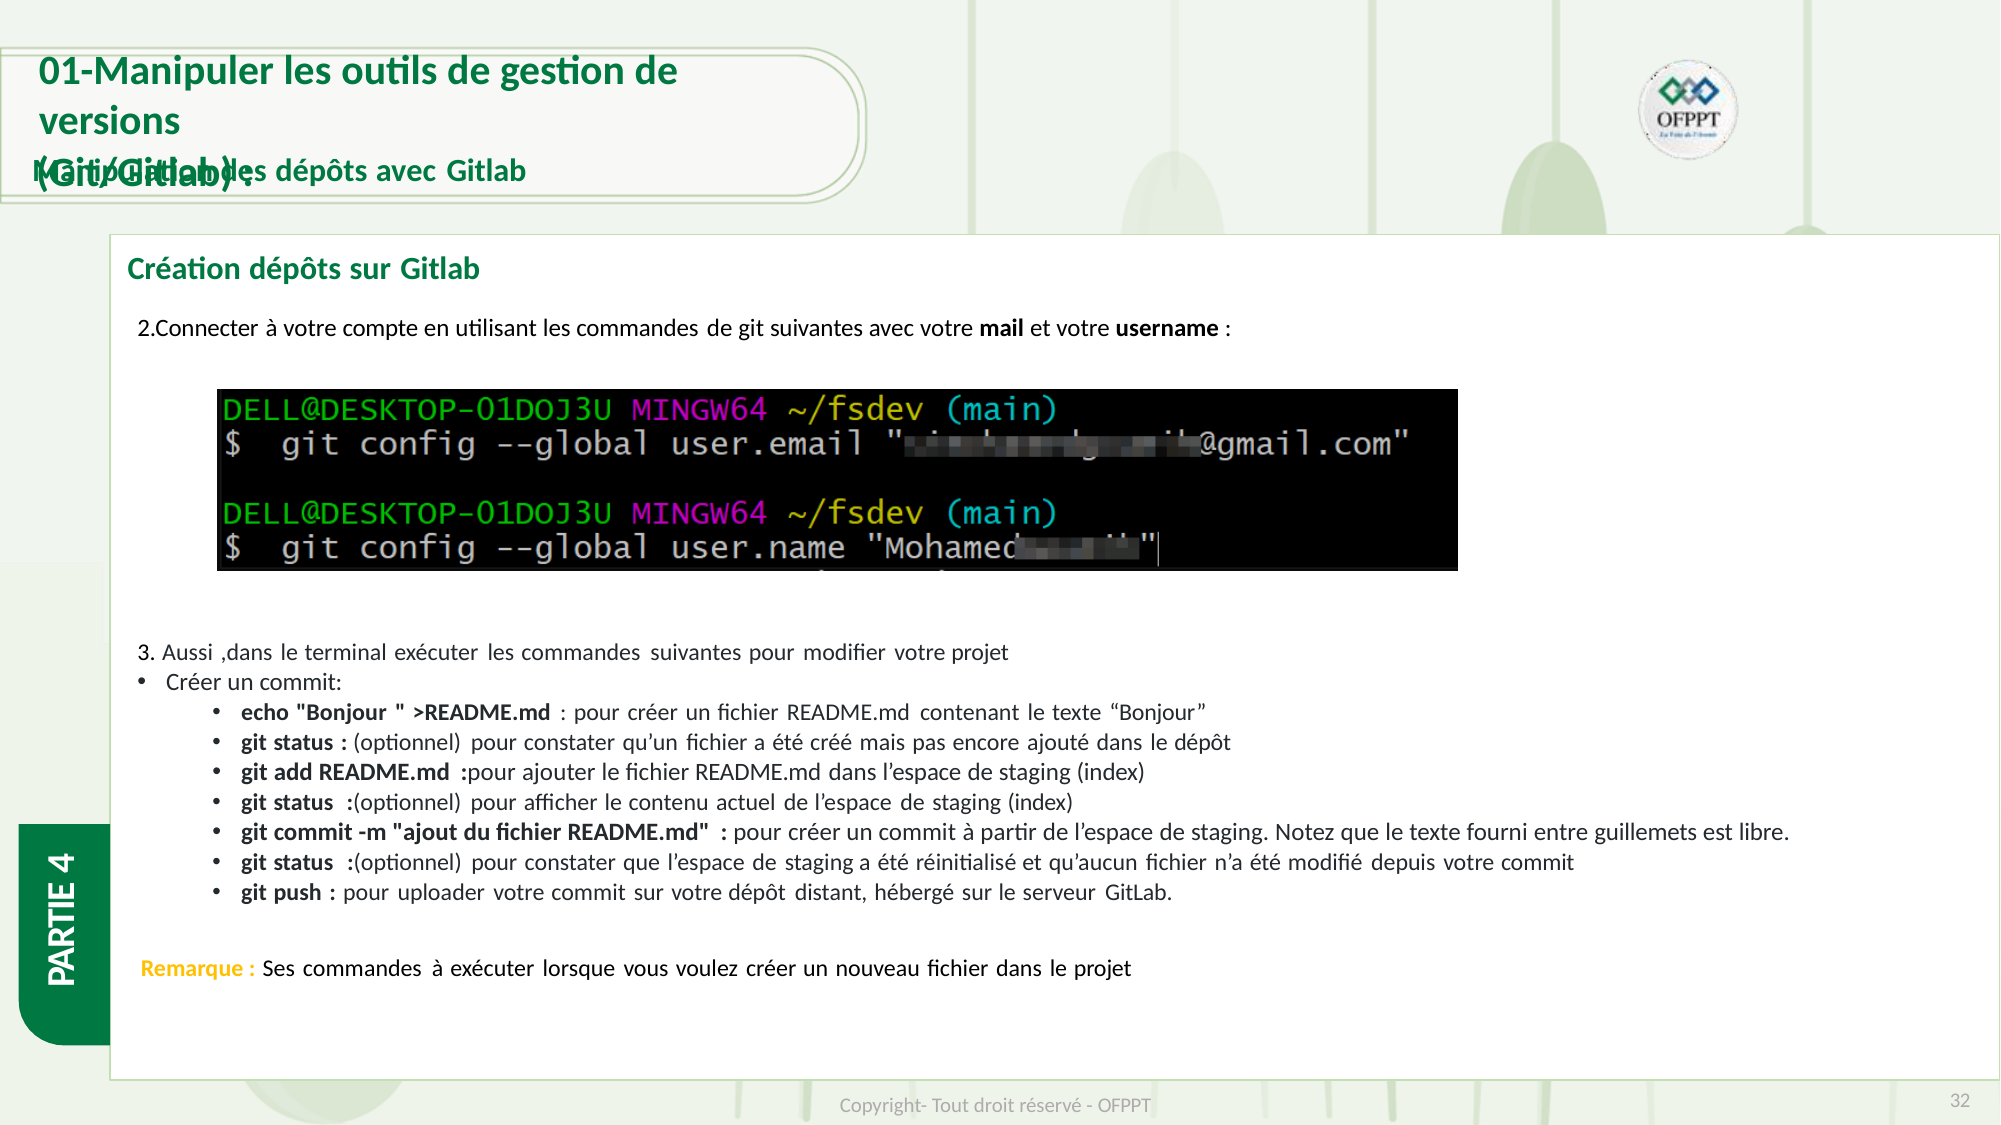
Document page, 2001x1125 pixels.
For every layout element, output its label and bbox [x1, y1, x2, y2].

text_box [0, 0, 2000, 1125]
